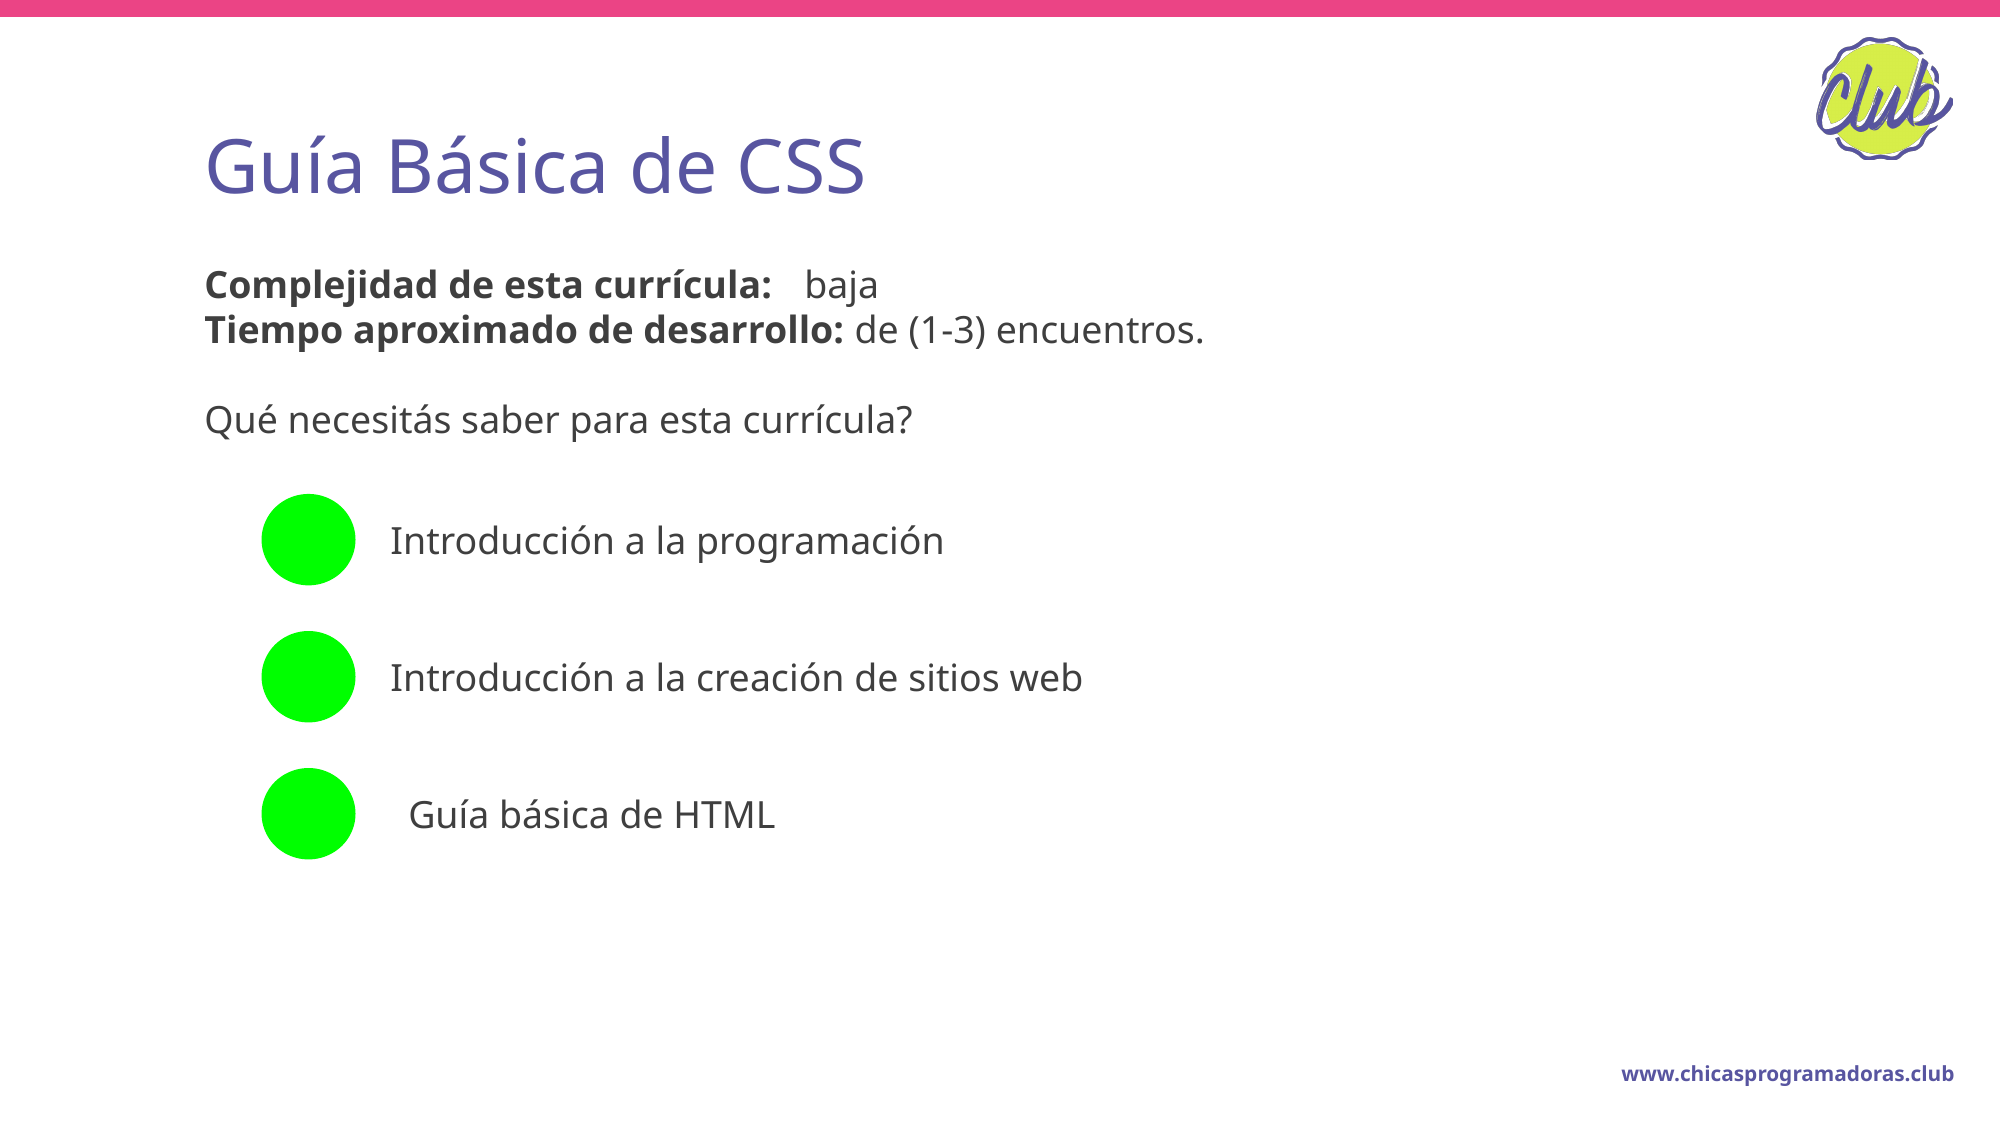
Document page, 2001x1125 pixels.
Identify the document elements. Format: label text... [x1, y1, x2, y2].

text_box Guía básica de HTML [393, 768, 1188, 860]
footer www.chicasprogramadoras.club [1336, 1048, 1970, 1099]
picture [1816, 37, 1953, 160]
text_box [261, 768, 356, 860]
text_box Introducción a la programación [375, 493, 1023, 586]
title Guía Básica de CSS [189, 105, 1872, 222]
list Complejidad de esta currícula: baja Tiempo aproximado de desarrollo: de (1-3) encuentros. Qué necesitás saber para esta currícula? [189, 253, 1666, 420]
text_box Introducción a la creación de sitios web [375, 631, 1171, 723]
text_box [261, 493, 356, 586]
text_box [261, 631, 356, 723]
